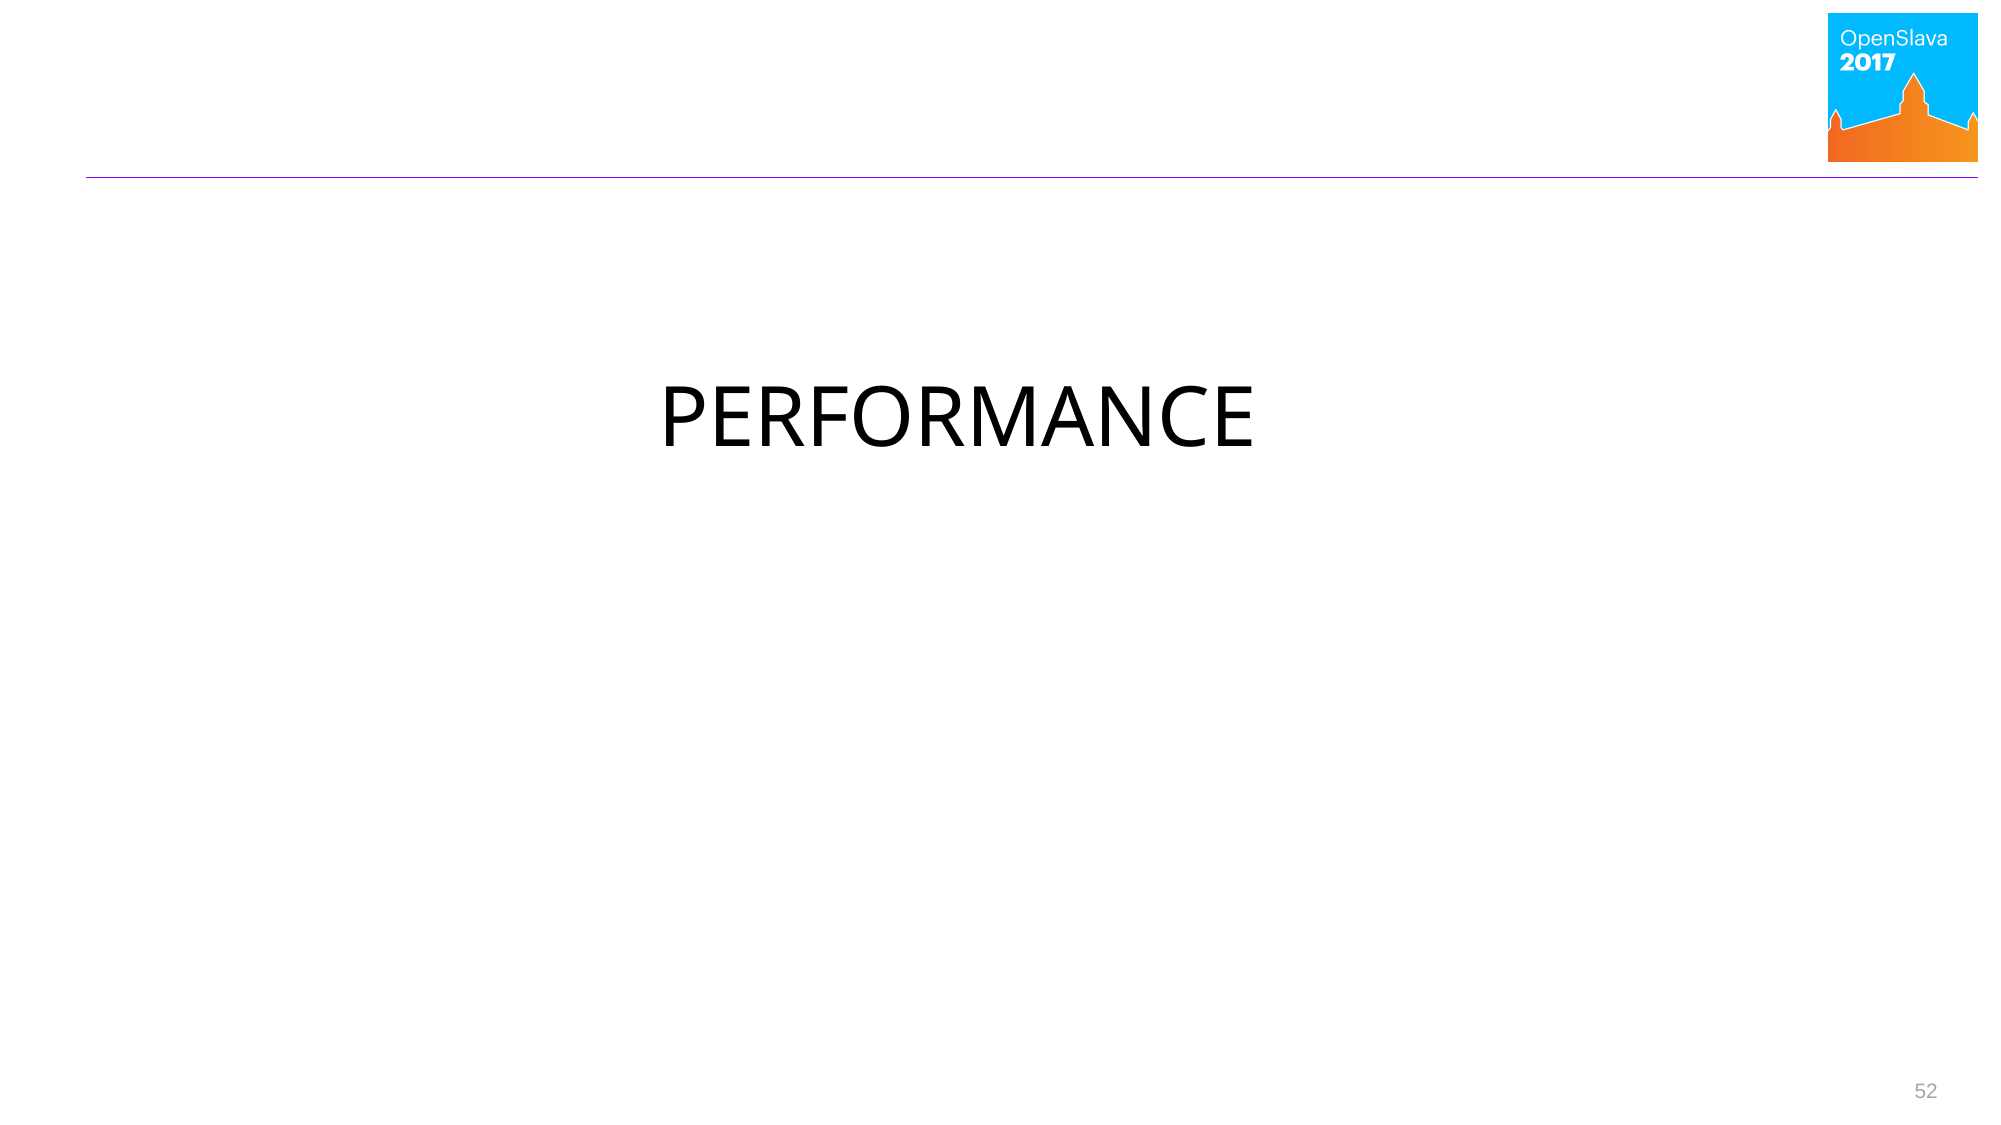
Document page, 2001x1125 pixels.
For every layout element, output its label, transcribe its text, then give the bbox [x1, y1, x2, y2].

picture [1841, 54, 1853, 70]
picture [1883, 54, 1894, 70]
picture [1873, 54, 1880, 70]
title PErformance [86, 382, 1829, 499]
picture [1856, 54, 1870, 70]
picture [1828, 74, 1978, 162]
slide_number 52 [1887, 1069, 1938, 1104]
